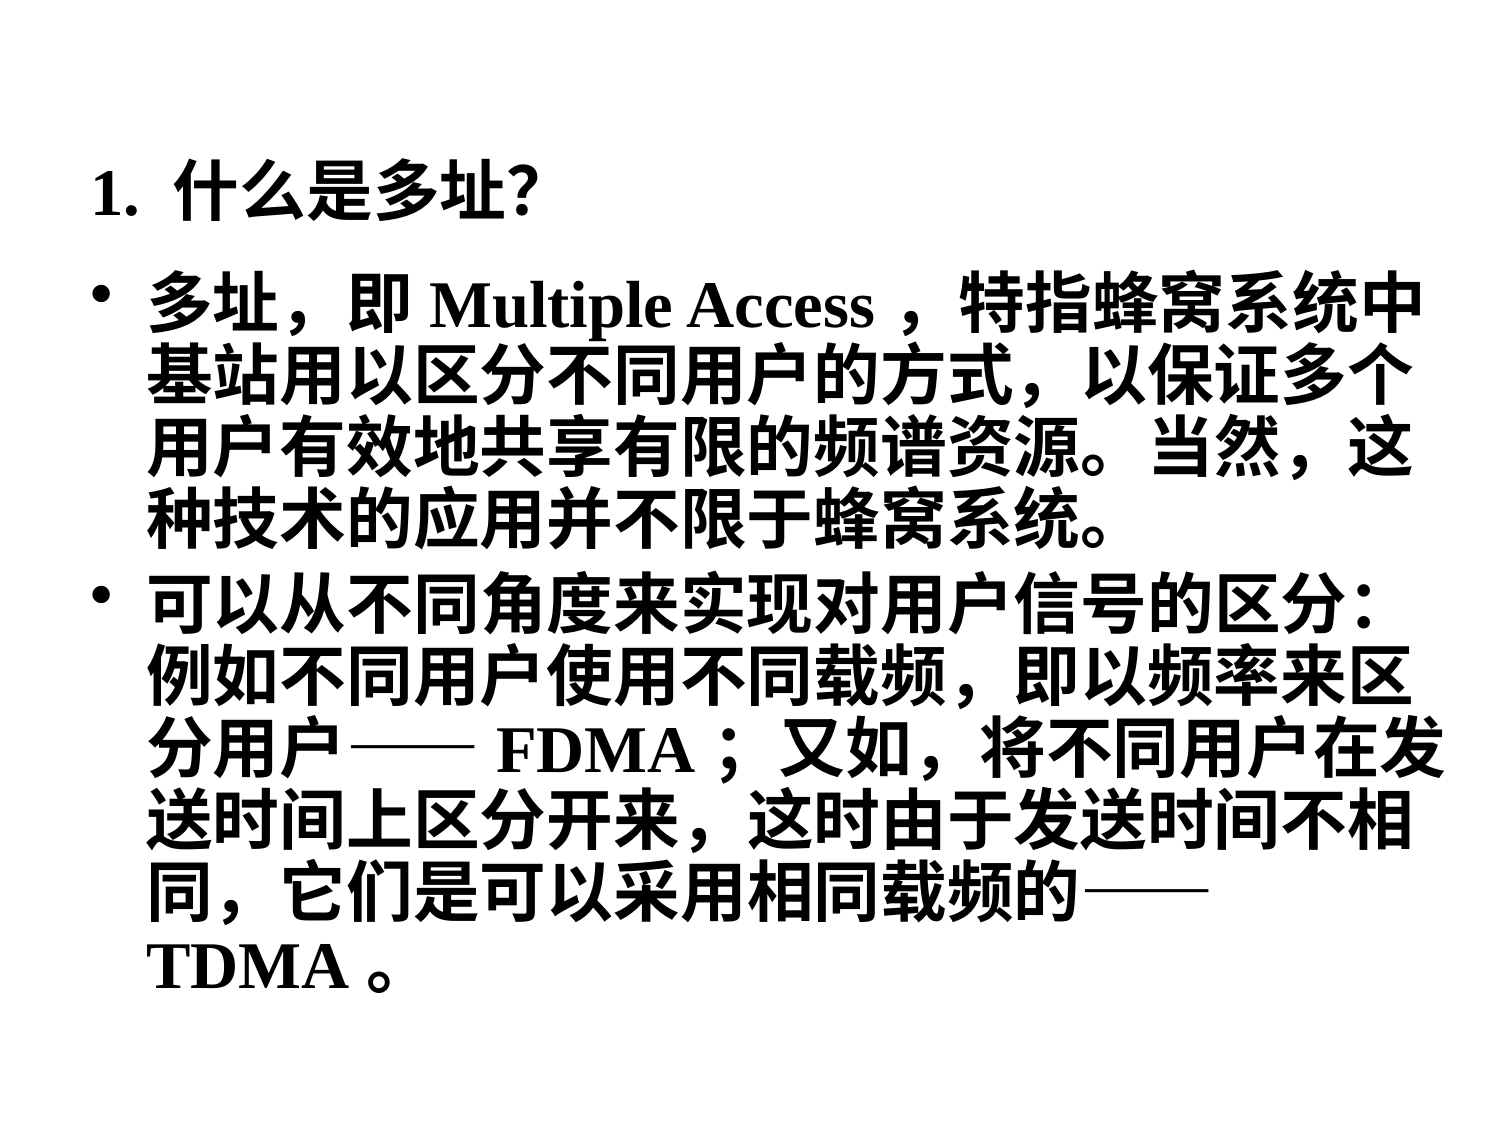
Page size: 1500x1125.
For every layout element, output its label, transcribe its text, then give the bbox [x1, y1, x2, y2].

title 1. 什么是多址？ [74, 44, 1426, 233]
list 多址，即Multiple Access，特指蜂窝系统中基站用以区分不同用户的方式，以保证多个用户有效地共享有限的频谱资源。当然，这种技术的应用并不限于蜂窝系统。 可以从不同角度来实现对用户信号的区分：例如不同用户使用不同载频，即以频率来区分用户——FDMA；又如，将不同用户在发送时间上区分开来，这时由于发送时间不相同，它们是可以采用相同载频的——TDMA。 [74, 262, 1463, 1006]
